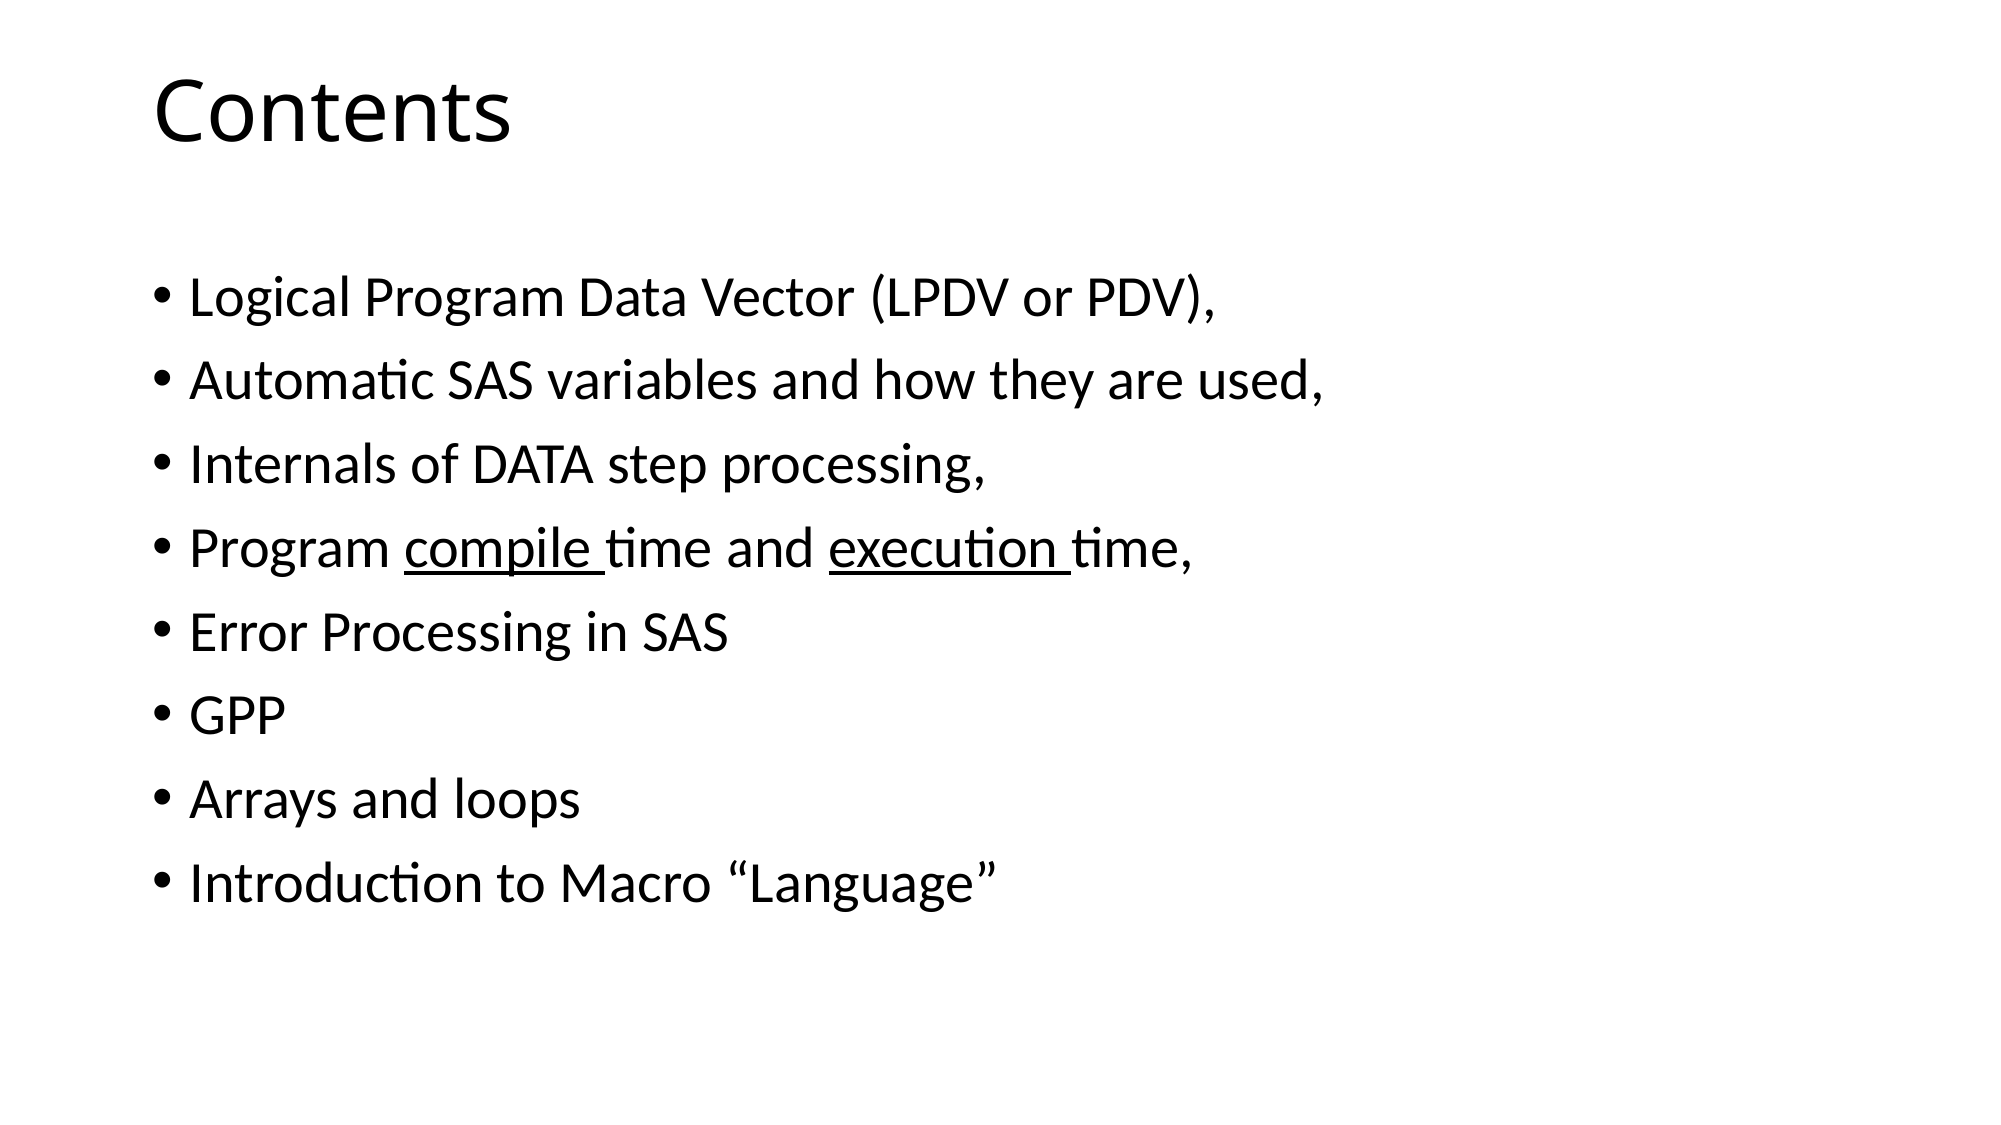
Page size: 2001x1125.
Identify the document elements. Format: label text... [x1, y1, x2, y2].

list Logical Program Data Vector (LPDV or PDV), Automatic SAS variables and how they are used, Internals of DATA step processing, Program compile time and execution time, Error Processing in SAS GPP Arrays and loops Introduction to Macro “Language” [137, 167, 1863, 1014]
title Contents [137, 59, 1863, 167]
